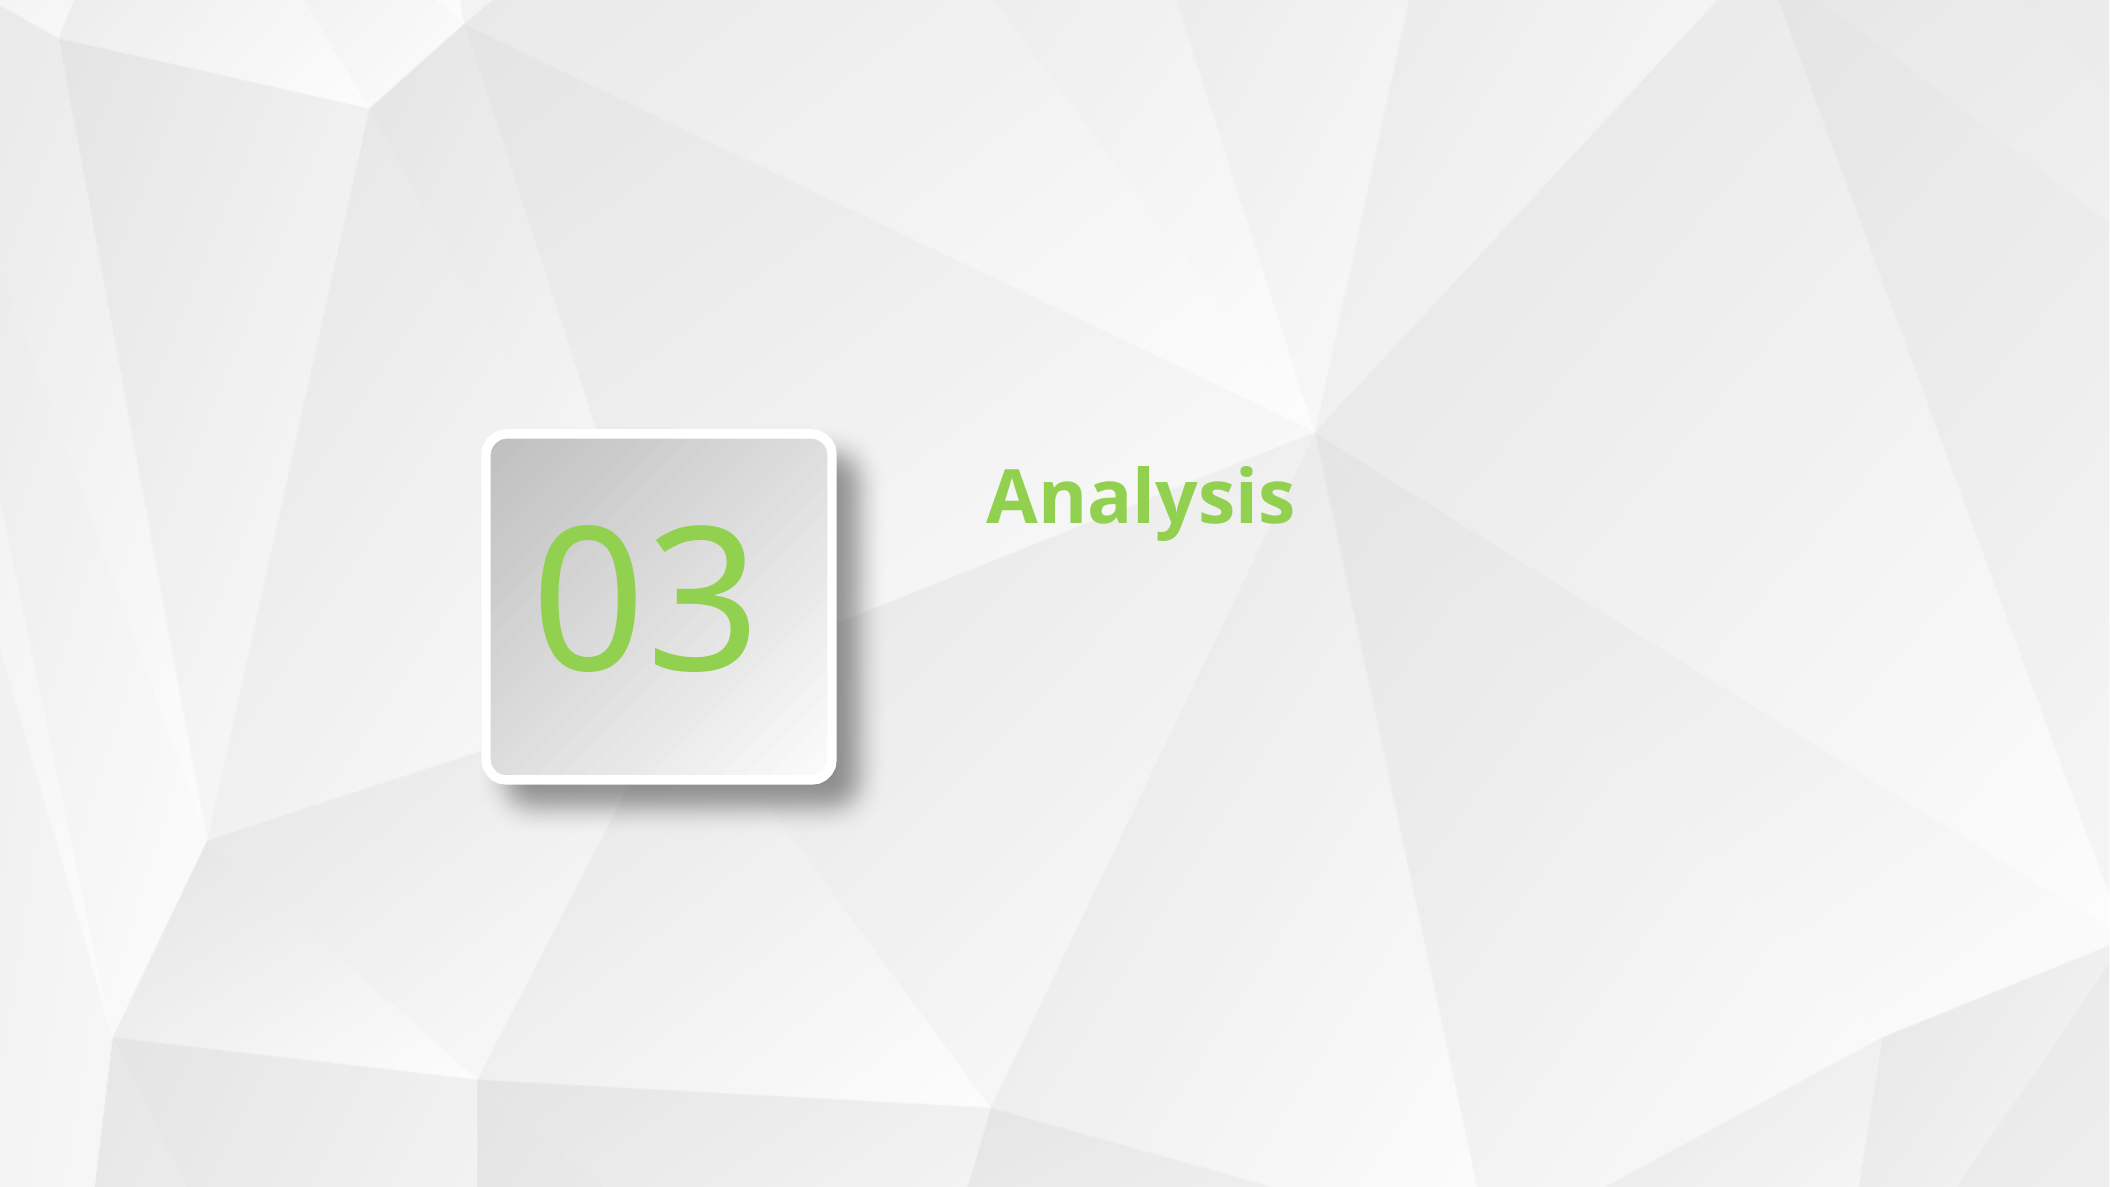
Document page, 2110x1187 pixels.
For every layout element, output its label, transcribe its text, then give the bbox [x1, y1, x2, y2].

picture [0, 0, 2110, 1187]
list Analysis [971, 451, 1763, 565]
list 03 [517, 490, 801, 724]
